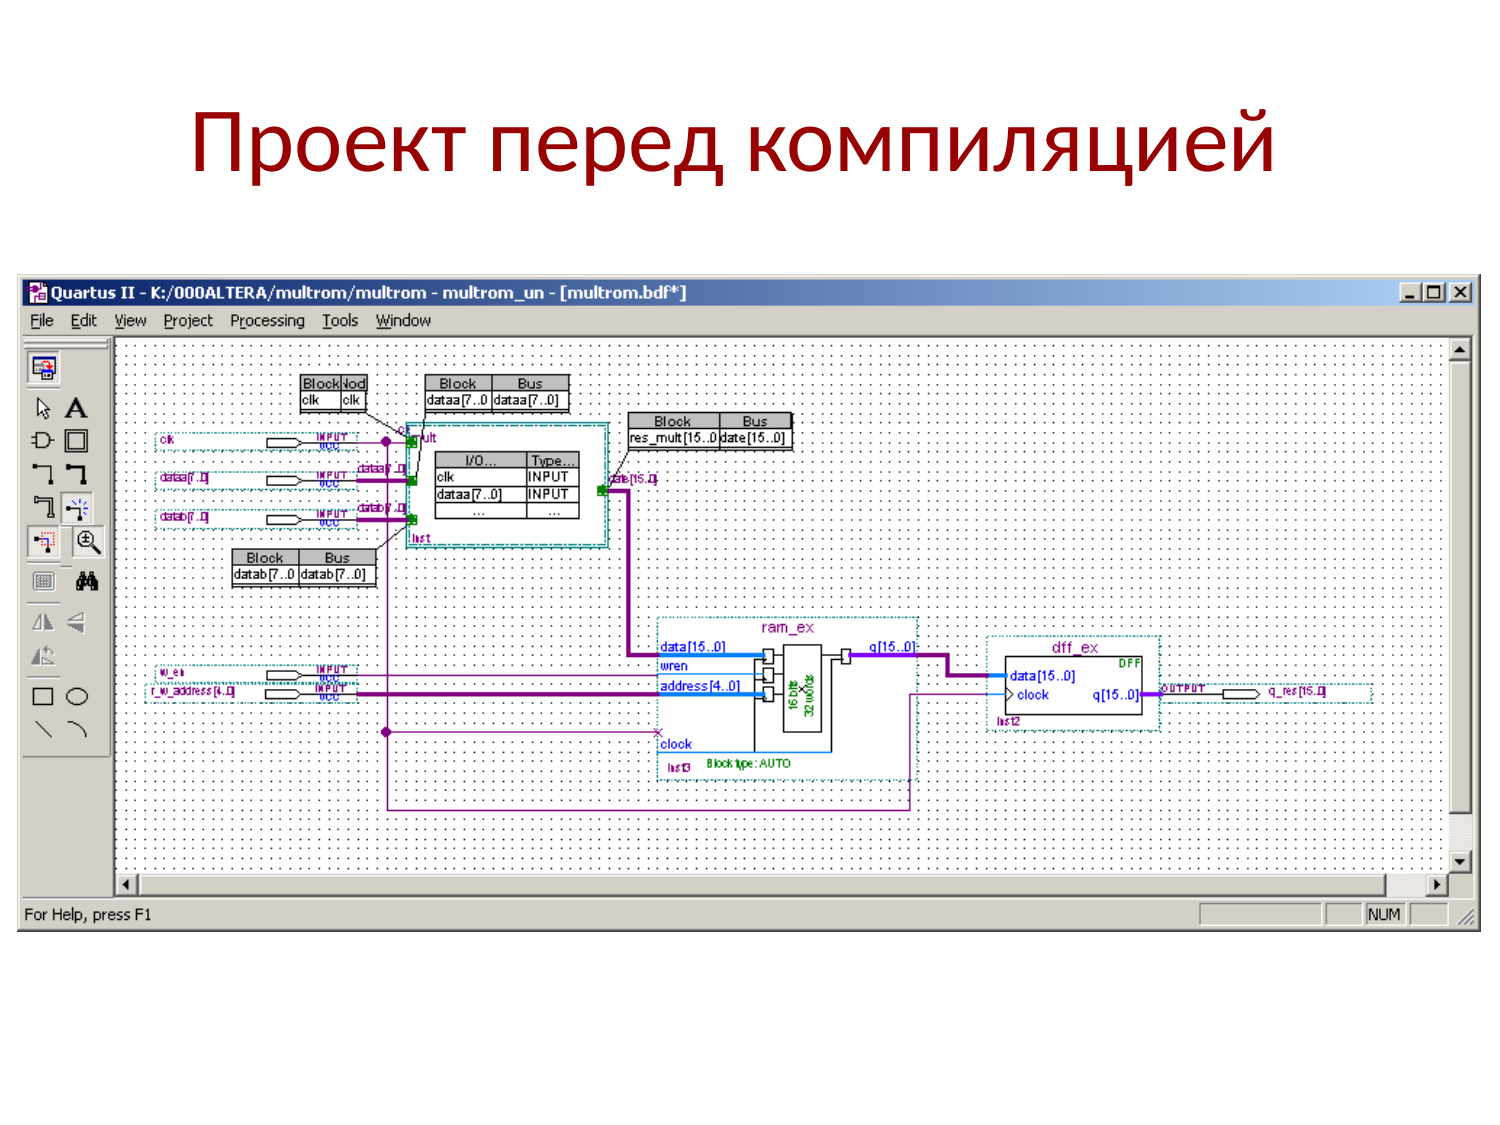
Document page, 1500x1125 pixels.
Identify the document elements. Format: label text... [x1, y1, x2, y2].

title Проект перед компиляцией [50, 62, 1420, 208]
picture [17, 274, 1481, 932]
